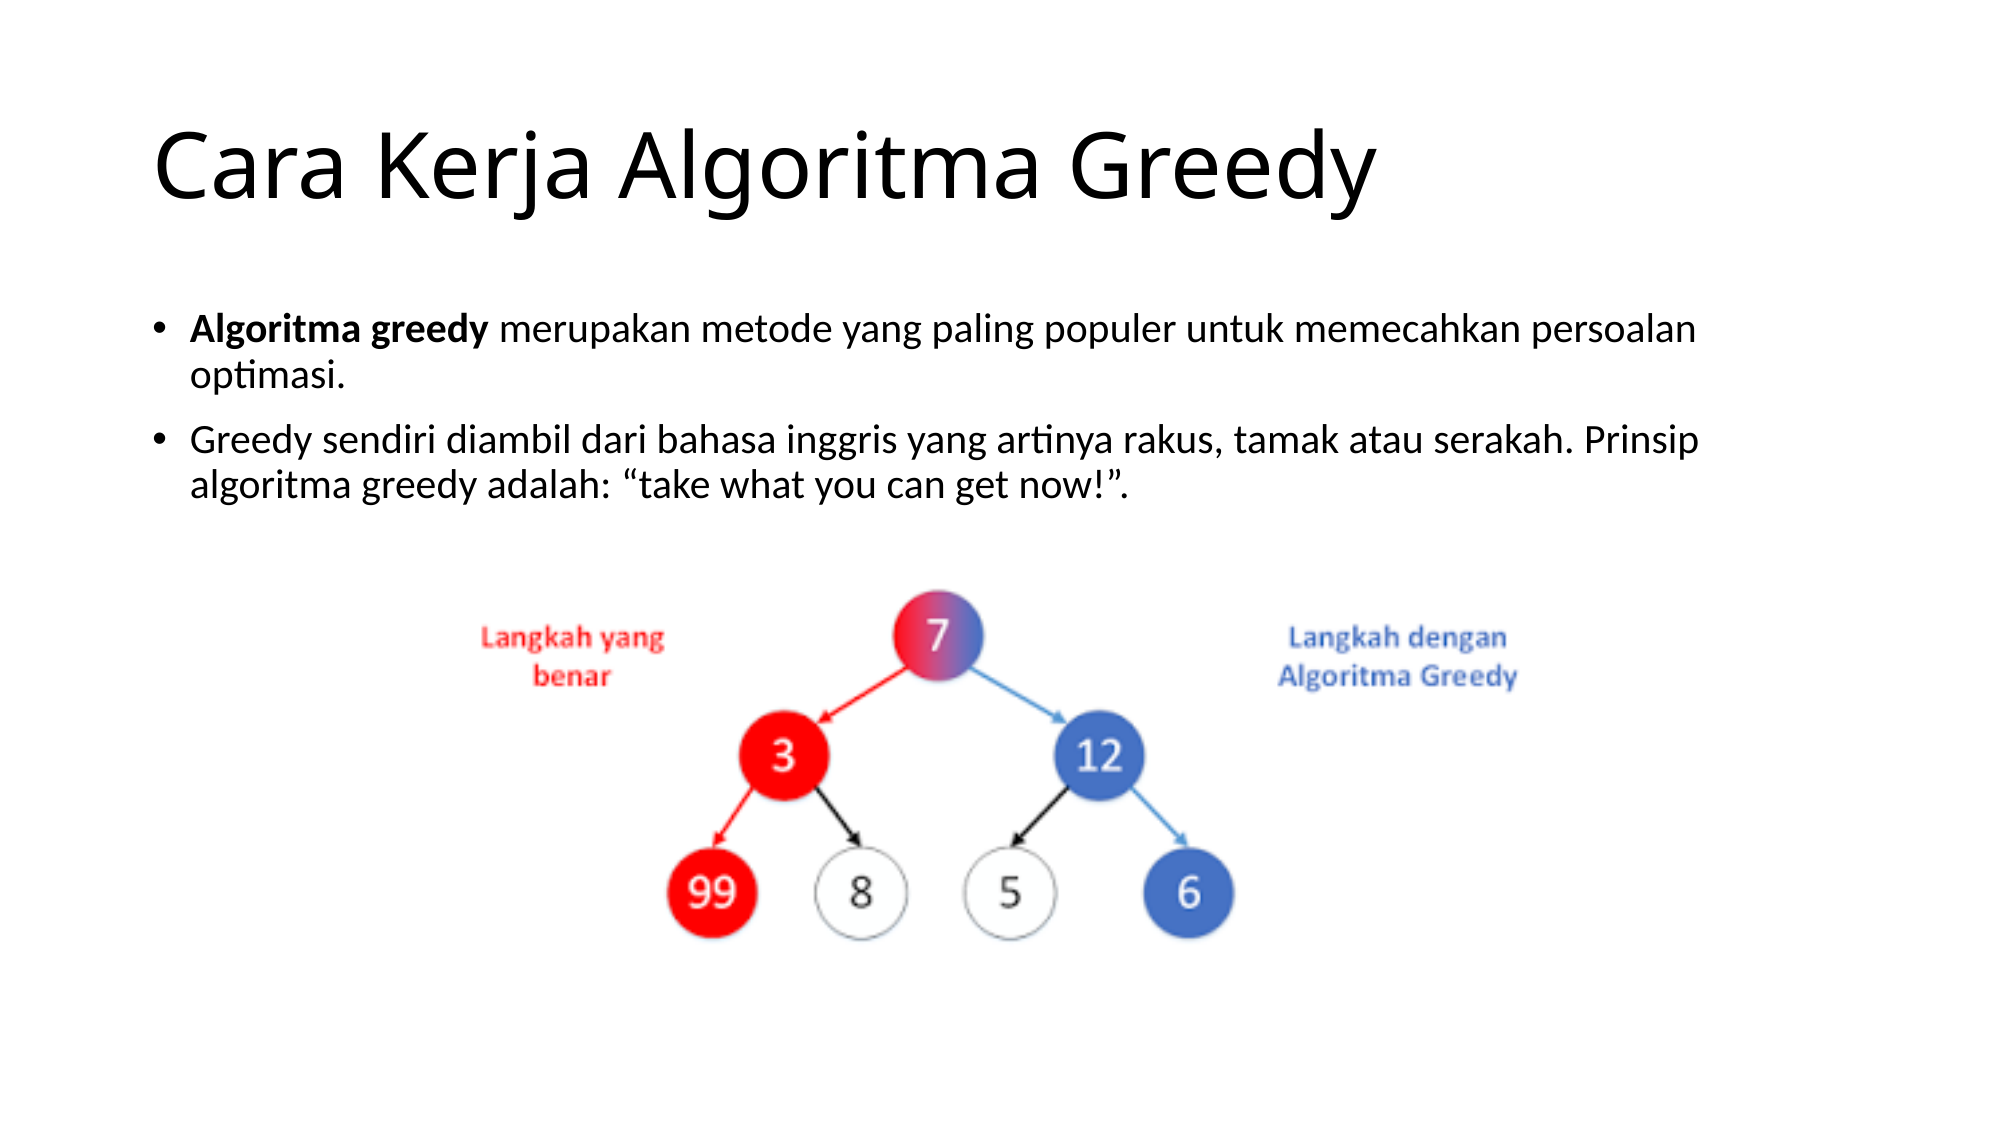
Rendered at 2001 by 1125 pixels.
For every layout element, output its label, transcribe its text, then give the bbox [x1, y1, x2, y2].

title Cara Kerja Algoritma Greedy [137, 59, 1863, 278]
picture [464, 540, 1536, 947]
list Algoritma greedy merupakan metode yang paling populer untuk memecahkan persoalan optimasi. Greedy sendiri diambil dari bahasa inggris yang artinya rakus, tamak atau serakah. Prinsip algoritma greedy adalah: “take what you can get now!”. [137, 299, 1863, 573]
